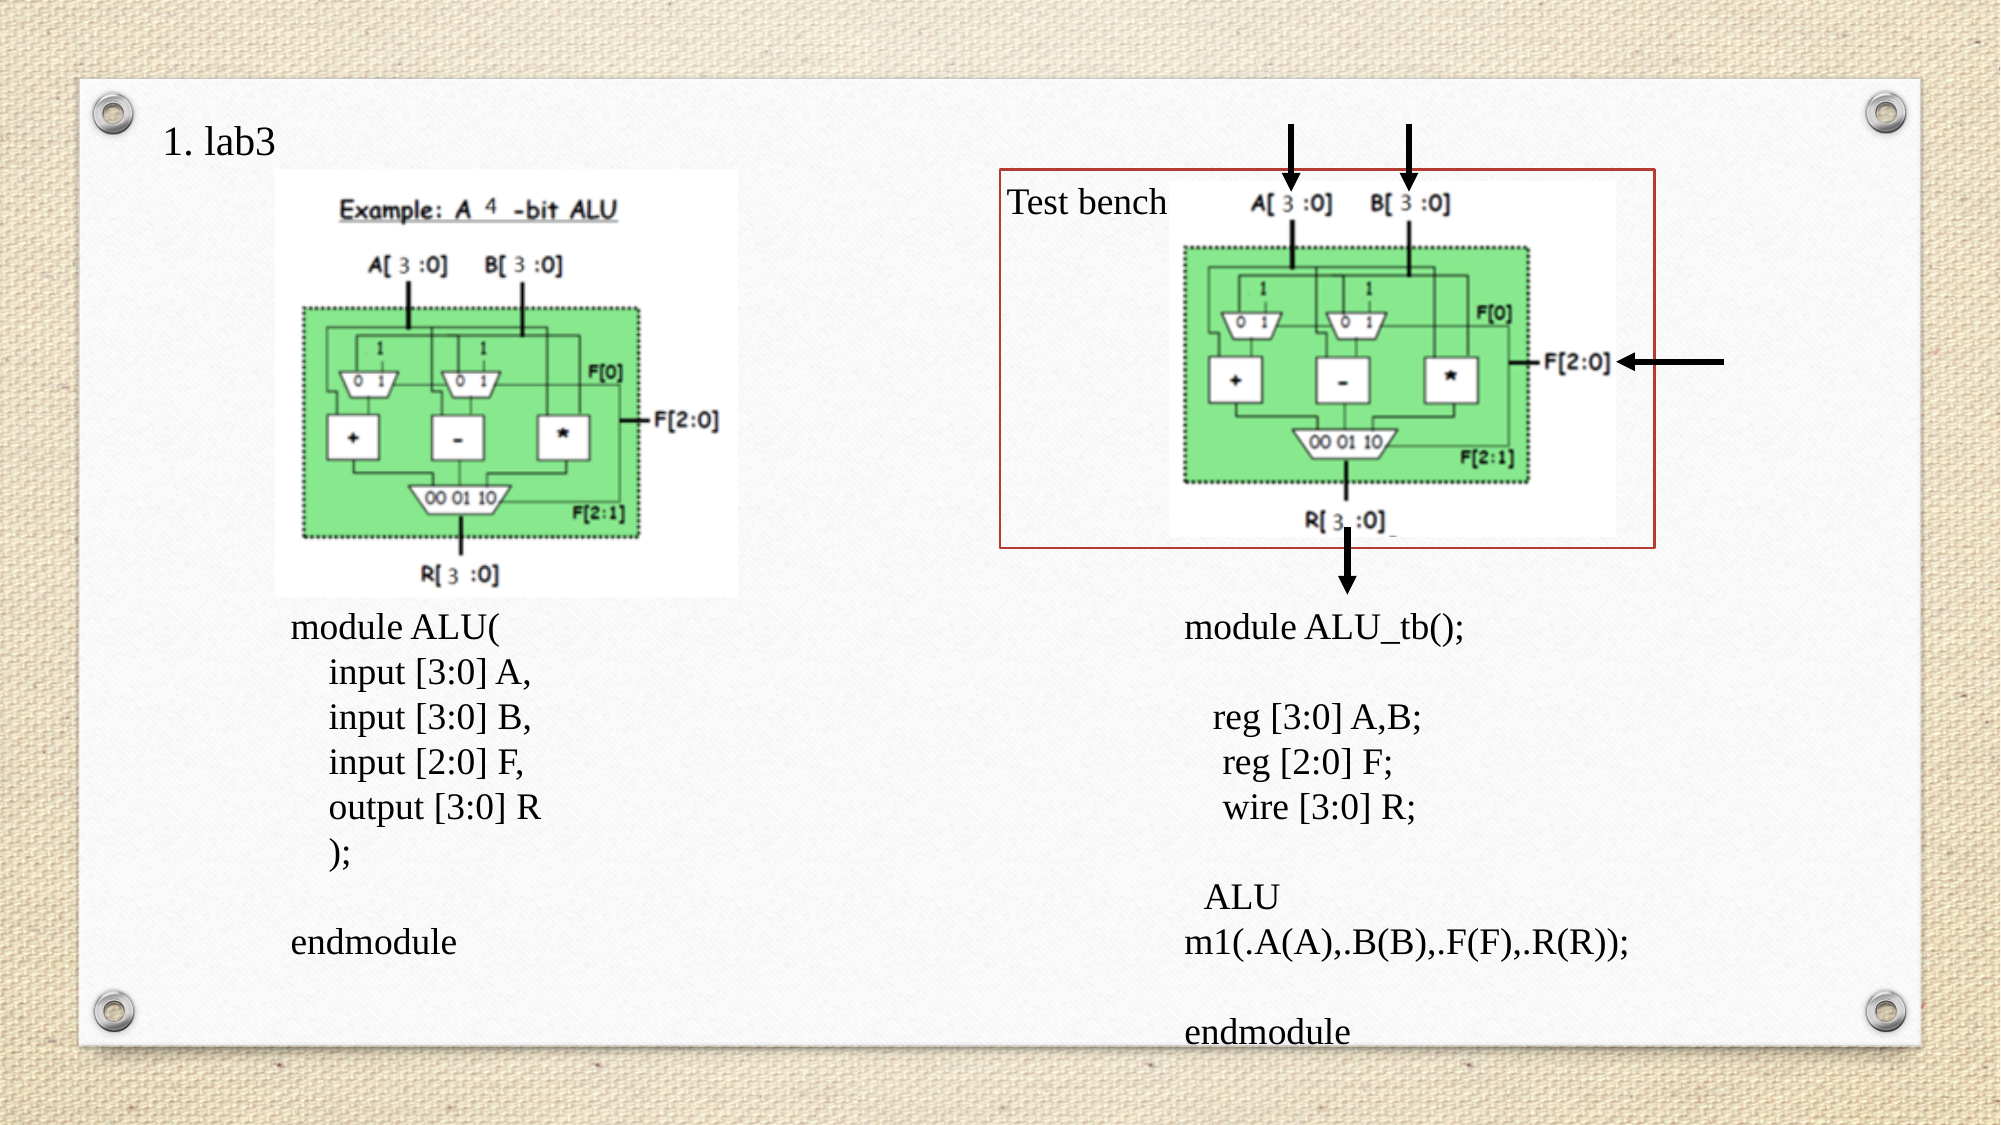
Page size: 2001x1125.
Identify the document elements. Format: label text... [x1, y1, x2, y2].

text_box [1351, 363, 1656, 549]
text_box [1294, 168, 1406, 181]
text_box Test bench [991, 169, 1183, 230]
text_box [1412, 168, 1656, 360]
text_box module ALU( input [3:0] A, input [3:0] B, input [2:0] F, output [3:0] R ); endmodule [275, 594, 820, 970]
picture [0, 0, 2001, 1125]
text_box module ALU_tb(); reg [3:0] A,B; reg [2:0] F; wire [3:0] R; ALU m1(.A(A),.B(B),.F(F),.R(R)); endmodule [1169, 594, 1748, 1060]
text_box [999, 230, 1344, 549]
text_box 1. lab3 [147, 106, 292, 172]
text_box [999, 168, 1288, 181]
